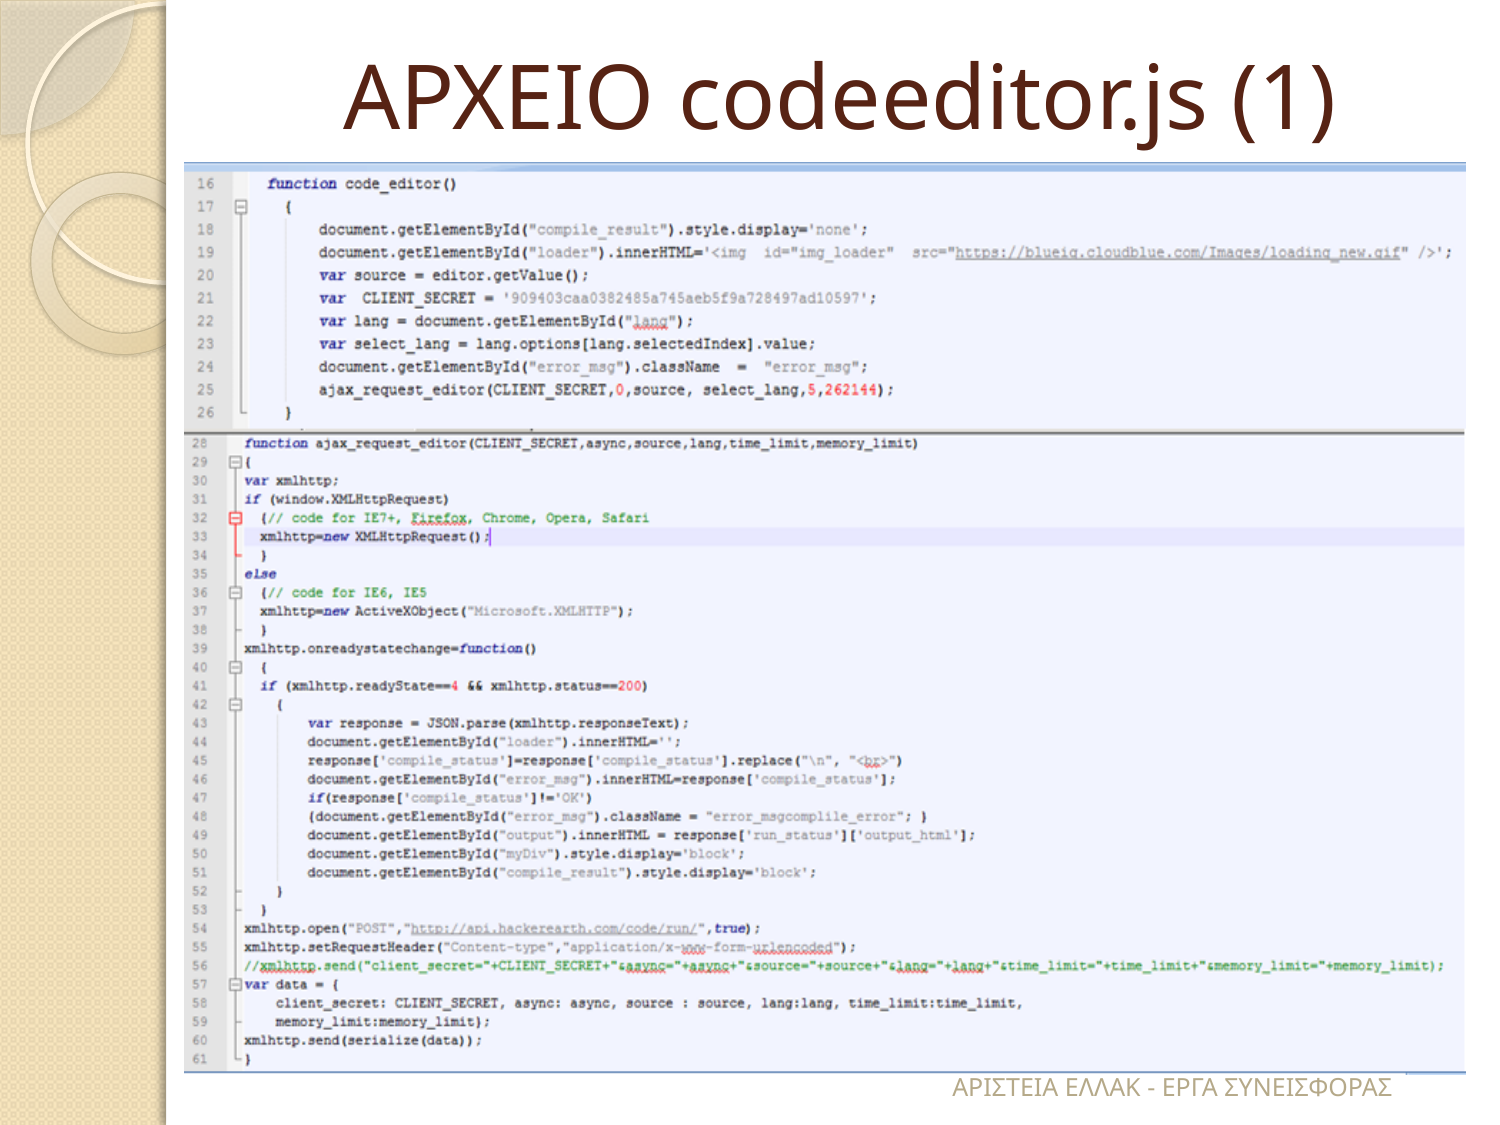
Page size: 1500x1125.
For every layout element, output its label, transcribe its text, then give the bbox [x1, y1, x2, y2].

footer ΑΡΙΣΤΕΙΑ ΕΛΛΑΚ - ΕΡΓΑ ΣΥΝΕΙΣΦΟΡΑΣ [937, 1087, 1413, 1113]
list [184, 162, 1466, 1076]
title ΑΡΧΕΙΟ codeeditor.js (1) [225, 0, 1455, 159]
